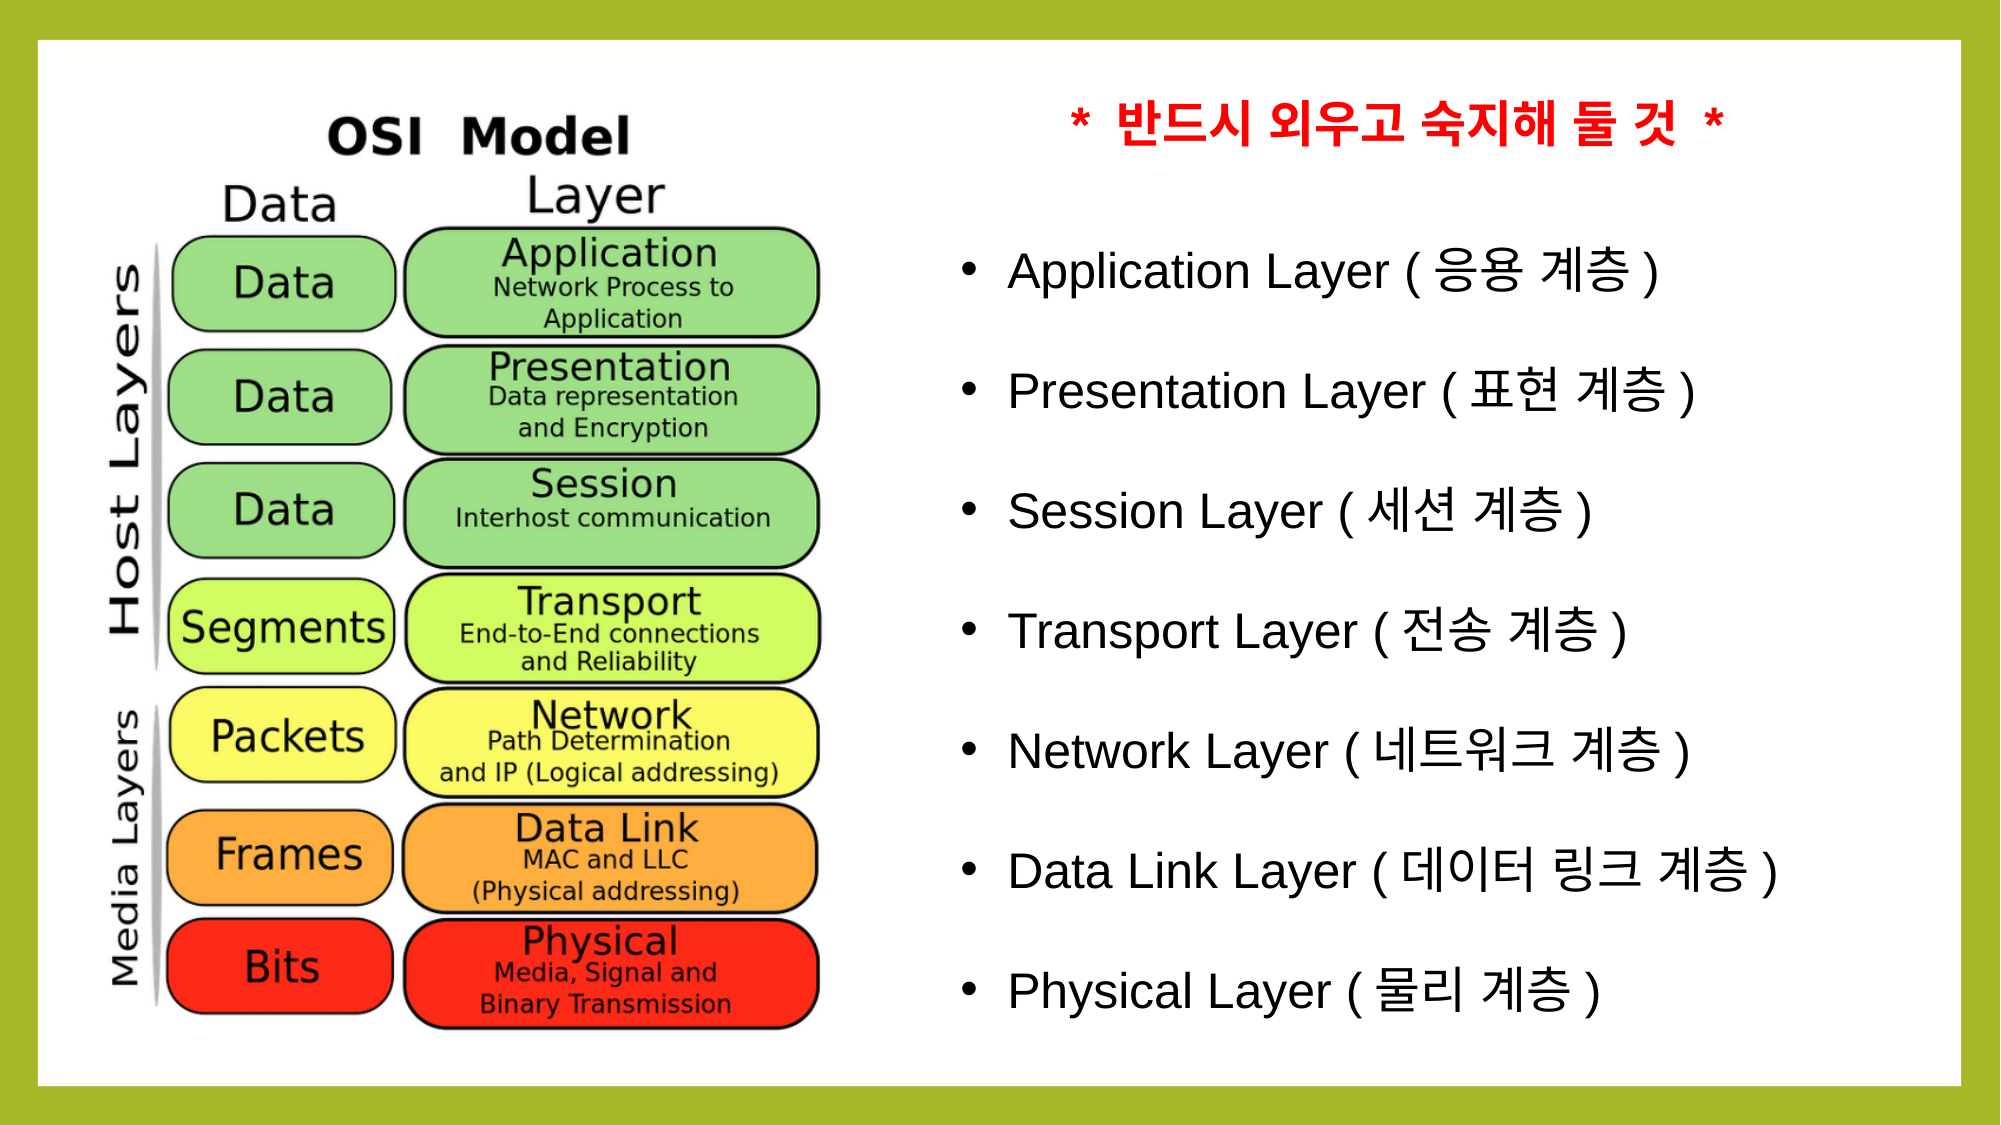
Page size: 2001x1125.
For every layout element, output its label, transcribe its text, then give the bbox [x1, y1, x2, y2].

picture [71, 84, 854, 1051]
text_box Application Layer (응용 계층) Presentation Layer (표현 계층) Session Layer (세션 계층) Transport Layer (전송 계층) Network Layer (네트워크 계층) Data Link Layer (데이터 링크 계층) Physical Layer (물리 계층) [945, 230, 1908, 1071]
text_box * 반드시 외우고 숙지해 둘 것 * [945, 84, 1849, 160]
